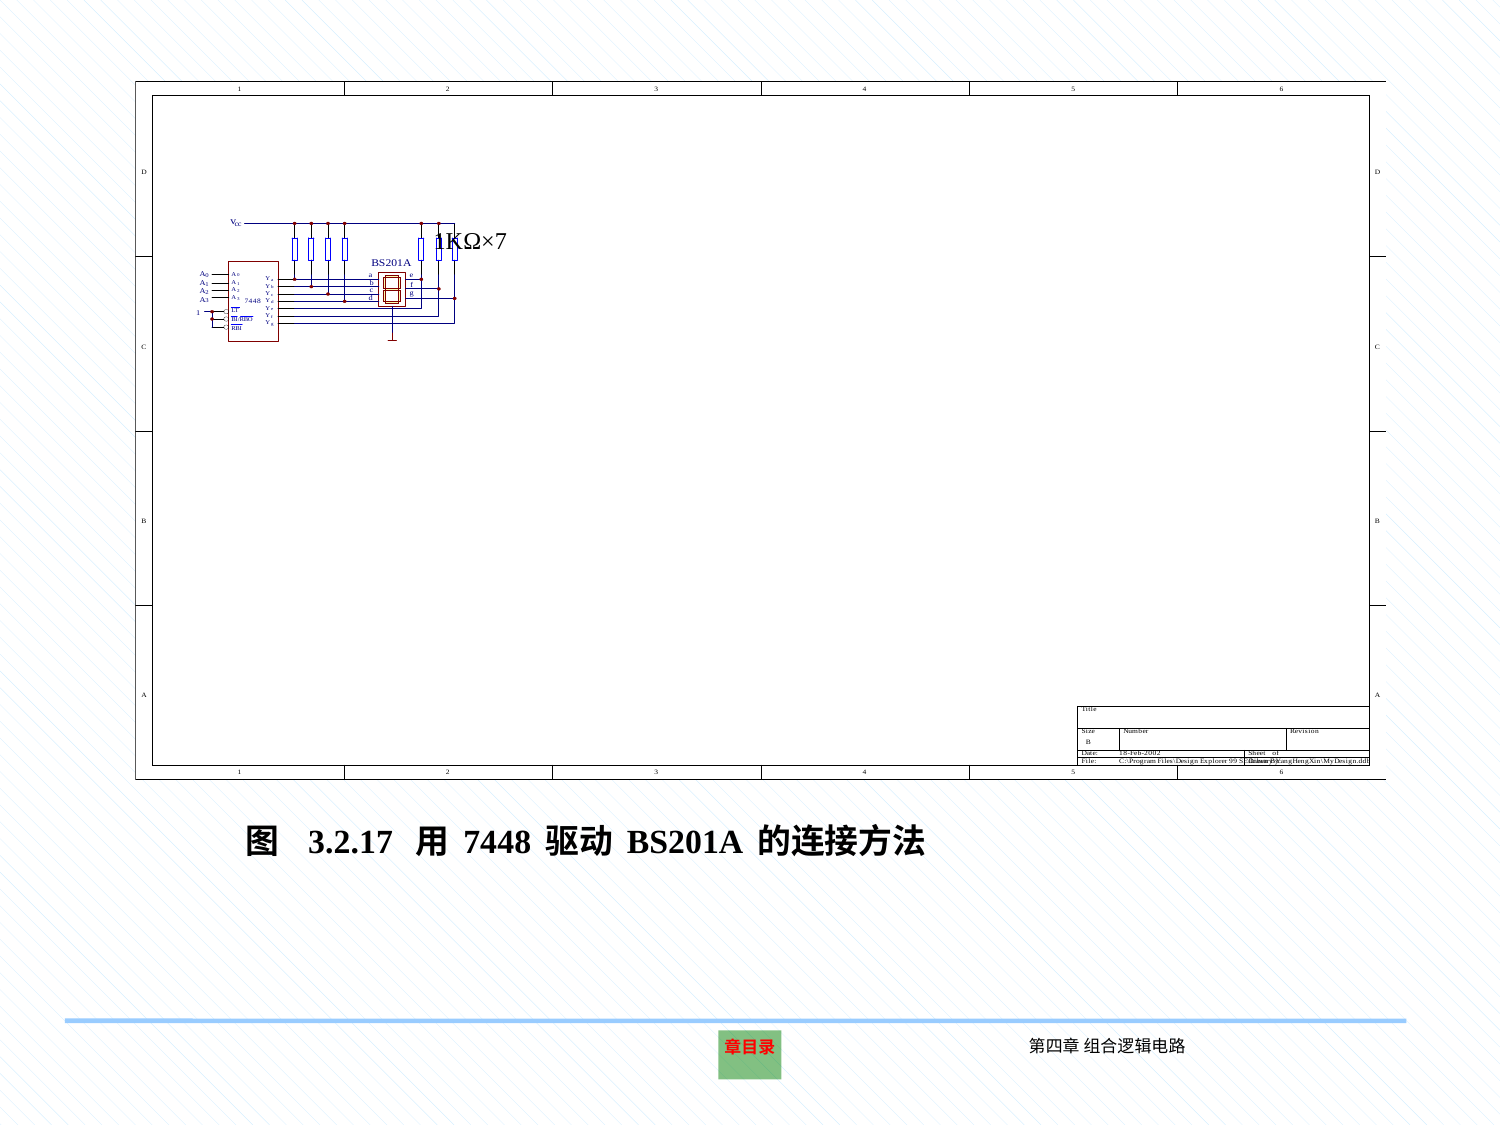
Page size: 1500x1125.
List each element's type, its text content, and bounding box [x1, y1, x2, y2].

slide_number [1279, 1028, 1409, 1104]
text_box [135, 80, 1387, 780]
slide_number [63, 1032, 464, 1107]
footer 第四章 组合逻辑电路 [936, 1028, 1279, 1104]
text_box 图 3.2.17 用7448驱动BS201A的连接方法 [230, 811, 1302, 902]
